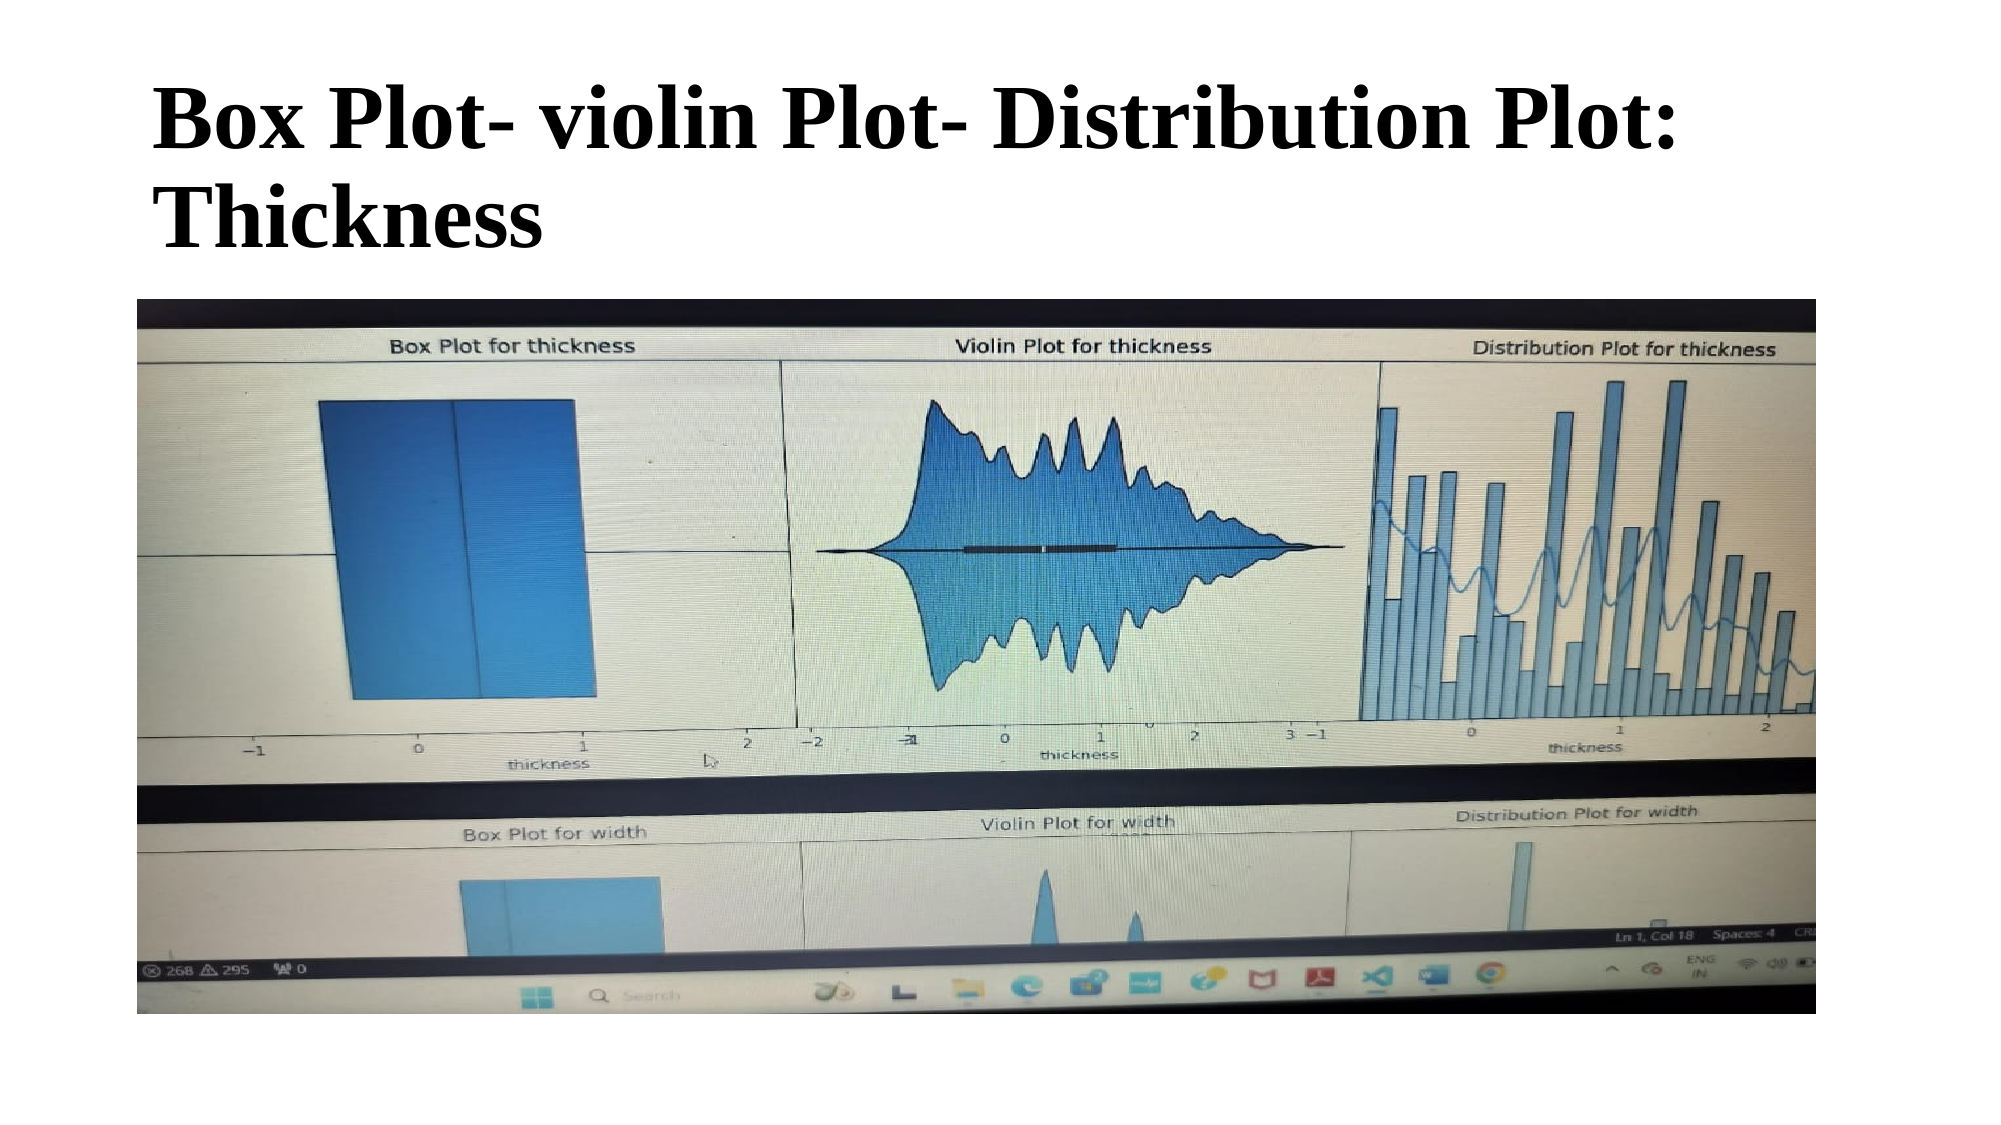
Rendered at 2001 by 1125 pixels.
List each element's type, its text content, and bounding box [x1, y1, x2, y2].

title Box Plot- violin Plot- Distribution Plot: Thickness [137, 59, 1863, 278]
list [137, 299, 1816, 1014]
